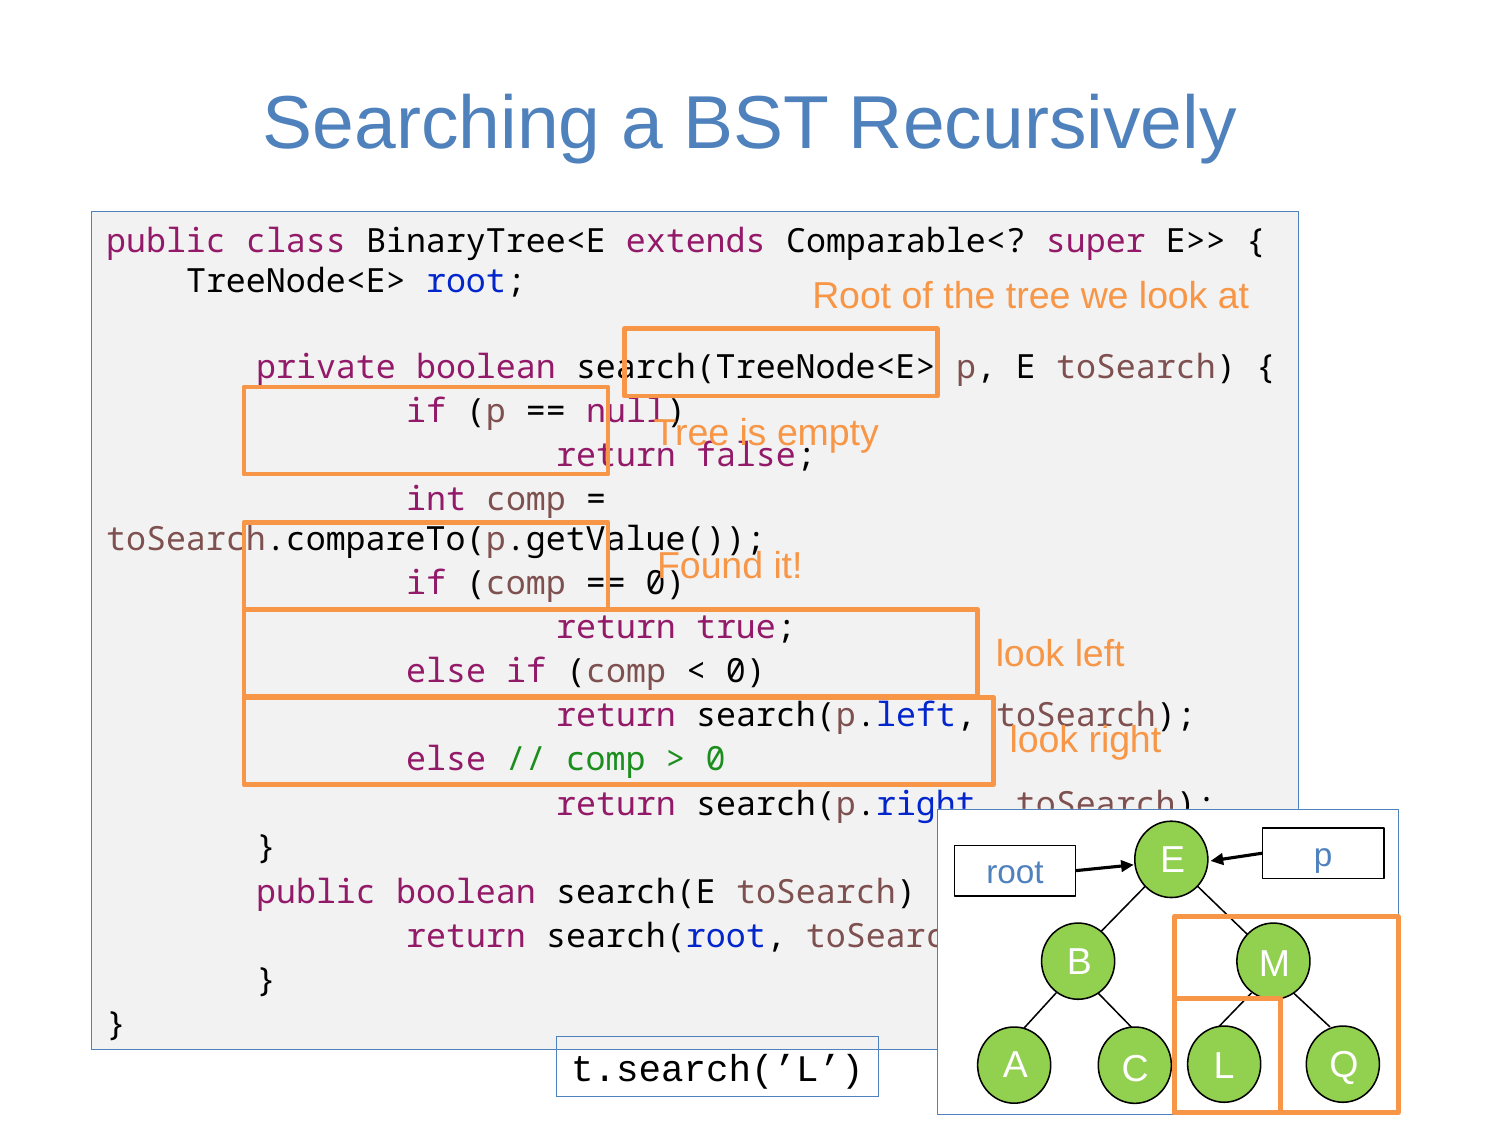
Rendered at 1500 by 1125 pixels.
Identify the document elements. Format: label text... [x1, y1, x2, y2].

text_box [935, 807, 1400, 1117]
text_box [1075, 864, 1134, 871]
title Searching a BST Recursively [75, 24, 1425, 212]
text_box look left [981, 621, 1140, 682]
text_box [242, 520, 610, 607]
text_box [1282, 914, 1400, 1115]
text_box root [952, 843, 972, 898]
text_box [1210, 852, 1263, 862]
text_box look right [994, 707, 1177, 768]
text_box t.search(’L’) [556, 1036, 879, 1097]
text_box Tree is empty [638, 400, 894, 461]
text_box [622, 327, 939, 398]
text_box [242, 695, 996, 787]
text_box Found it! [642, 533, 818, 594]
text_box Root of the tree we look at [797, 263, 1265, 323]
text_box public class BinaryTree<E extends Comparable<? super E>> { TreeNode<E> root; private boolean search(TreeNode<E> p, E toSearch) { if (p == null) return false; int comp = toSearch.compareTo(p.getValue()); if (comp == 0) return true; else if (comp < 0) return search(p.left, toSearch); else // comp > 0 return search(p.right, toSearch); } public boolean search(E toSearch) { return search(root, toSearch); } } [91, 212, 1299, 1050]
text_box [242, 385, 610, 476]
text_box [242, 607, 980, 695]
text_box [977, 820, 1380, 1104]
